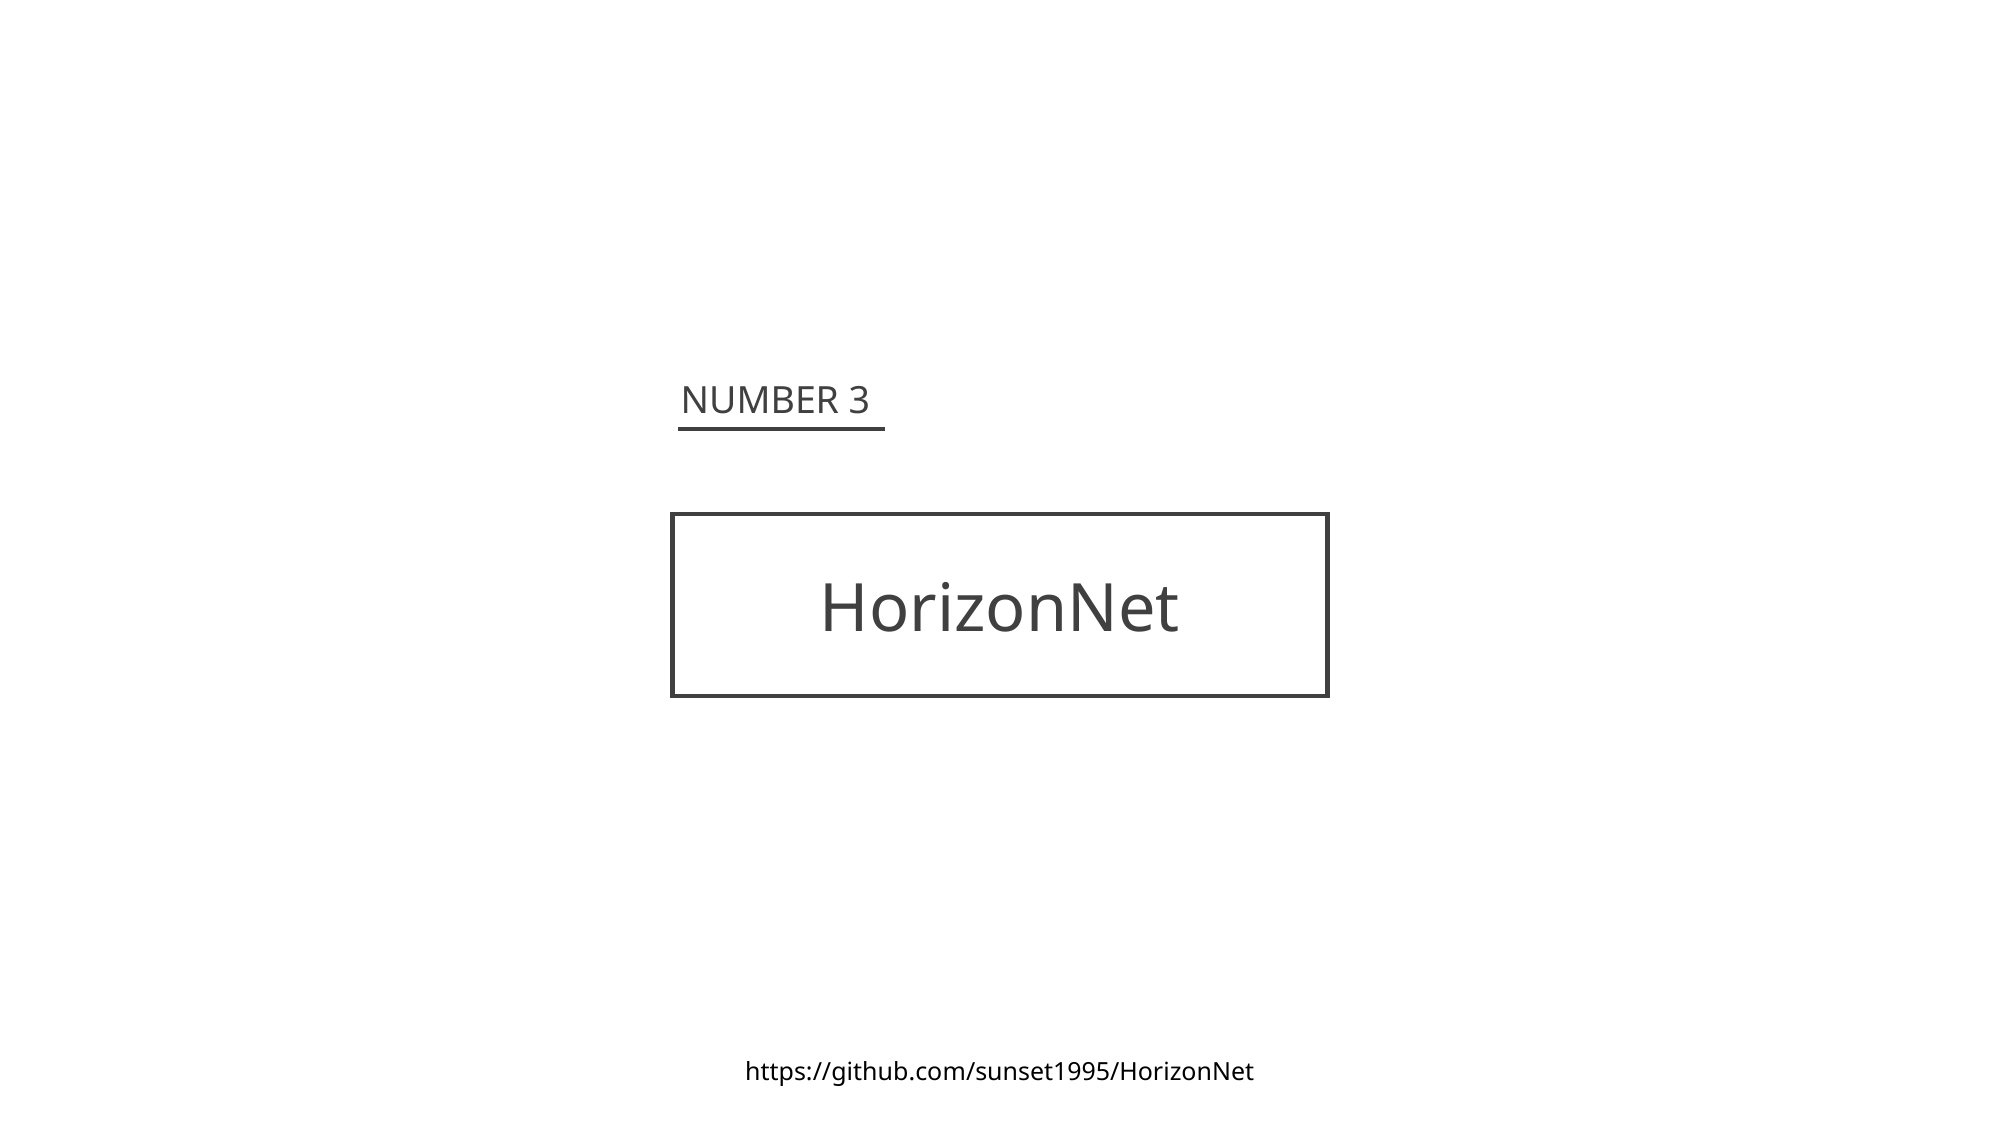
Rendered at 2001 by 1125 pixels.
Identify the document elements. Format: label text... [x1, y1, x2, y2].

text_box https://github.com/sunset1995/HorizonNet [672, 1048, 1328, 1093]
text_box HorizonNet [672, 513, 1328, 697]
text_box NUMBER 3 [665, 368, 979, 429]
